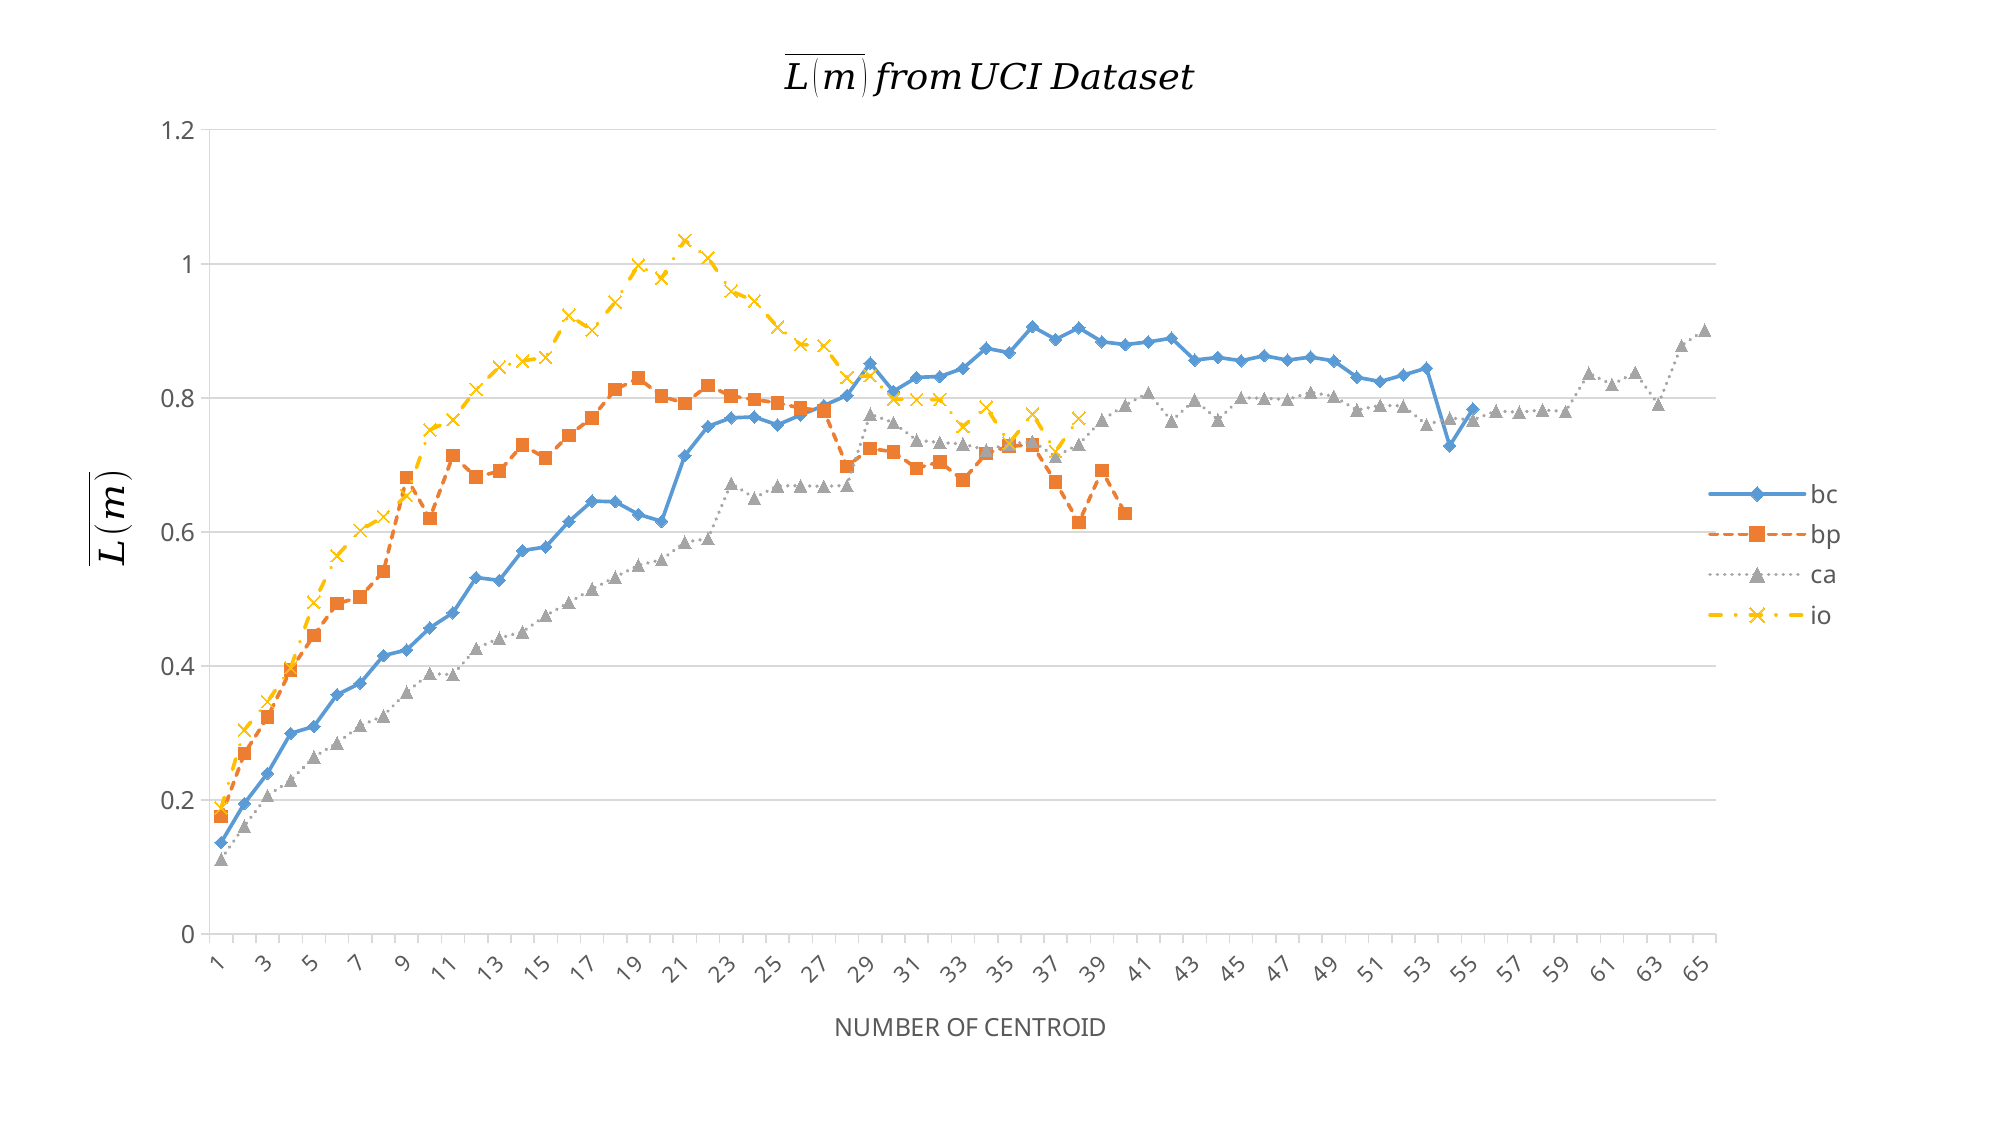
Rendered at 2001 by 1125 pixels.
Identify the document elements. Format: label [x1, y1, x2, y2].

chart [137, 25, 1863, 1084]
